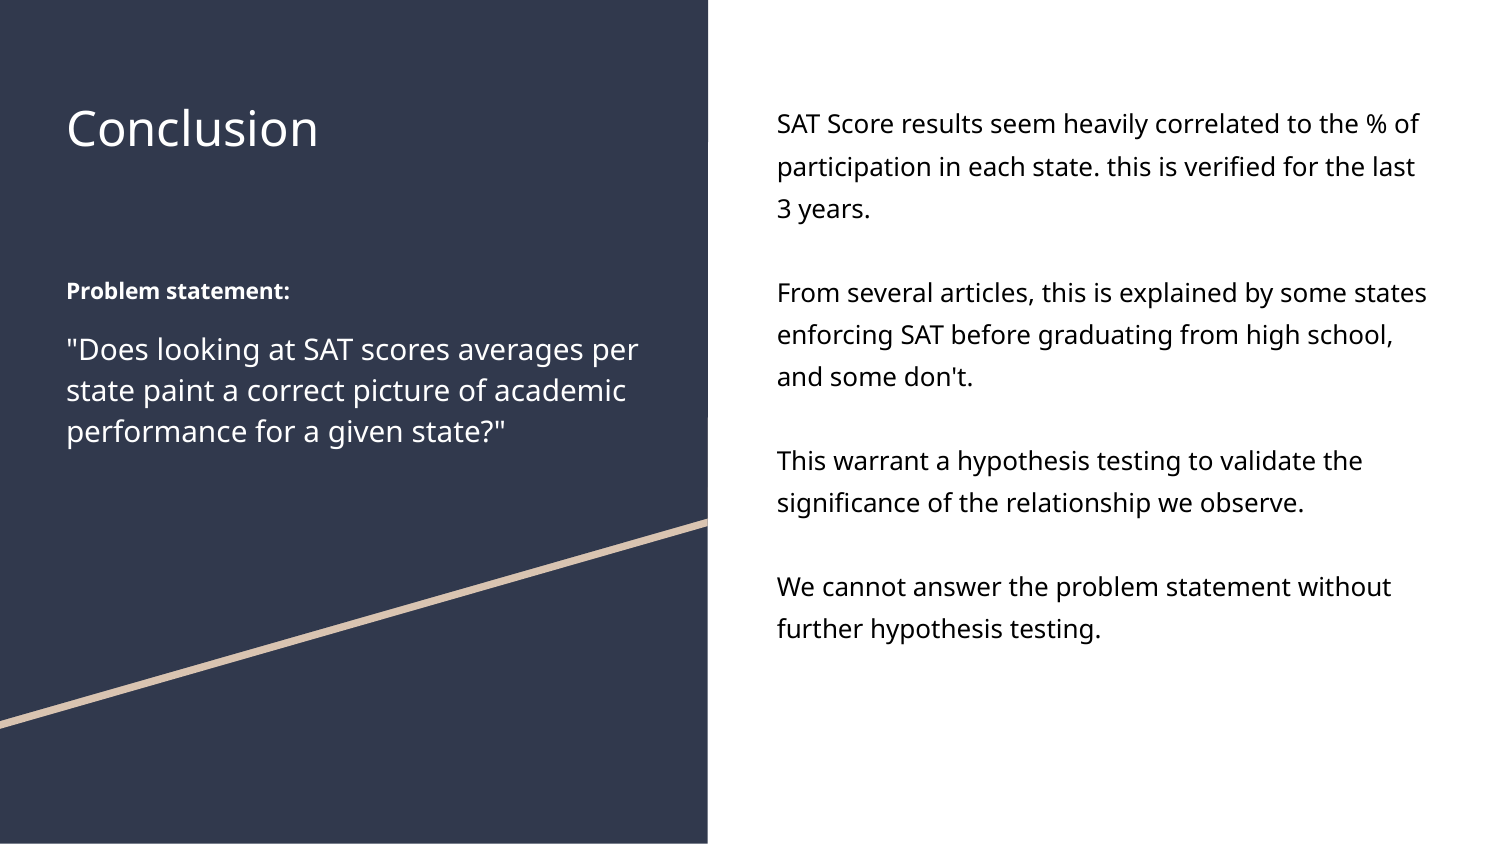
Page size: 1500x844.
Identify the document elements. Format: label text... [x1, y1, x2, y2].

list SAT Score results seem heavily correlated to the % of participation in each state. this is verified for the last 3 years. From several articles, this is explained by some states enforcing SAT before graduating from high school, and some don't. This warrant a hypothesis testing to validate the significance of the relationship we observe. We cannot answer the problem statement without further hypothesis testing. [761, 82, 1446, 755]
title Conclusion Problem statement: "Does looking at SAT scores averages per state paint a correct picture of academic performance for a given state?" [51, 82, 660, 494]
